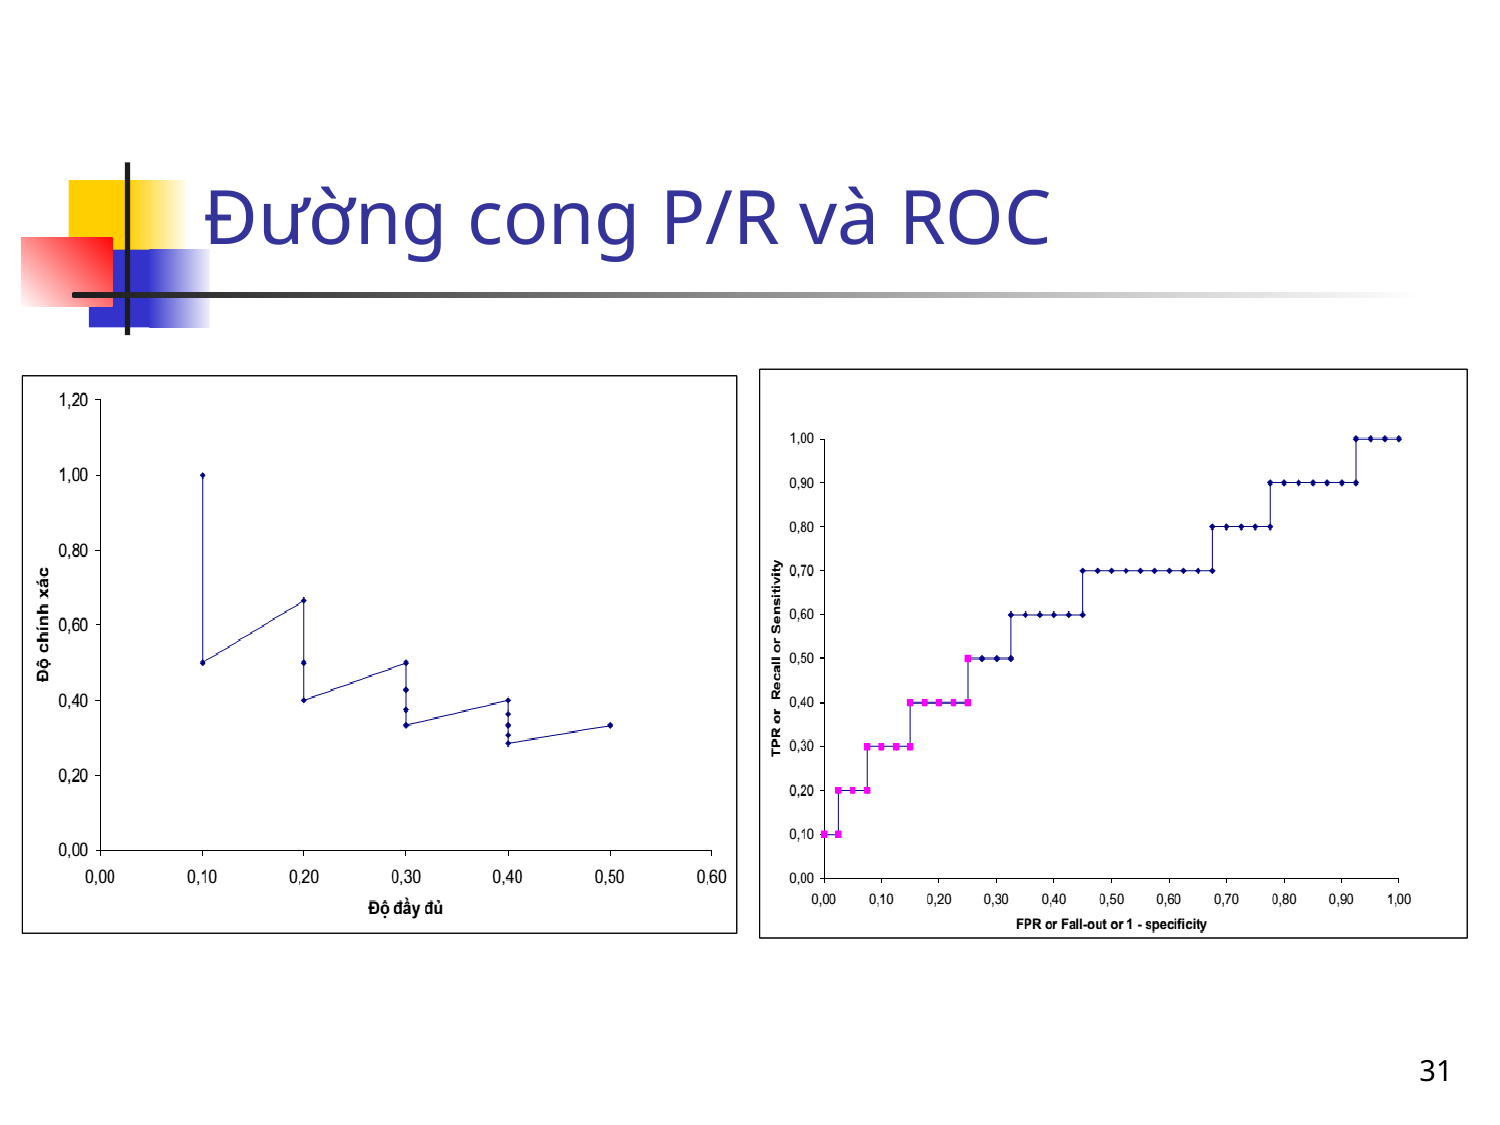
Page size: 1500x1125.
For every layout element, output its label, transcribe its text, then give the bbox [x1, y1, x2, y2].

picture [17, 373, 739, 937]
title Đường cong P/R và ROC [188, 35, 1468, 268]
picture [755, 365, 1471, 942]
slide_number 31 [1155, 1024, 1468, 1100]
